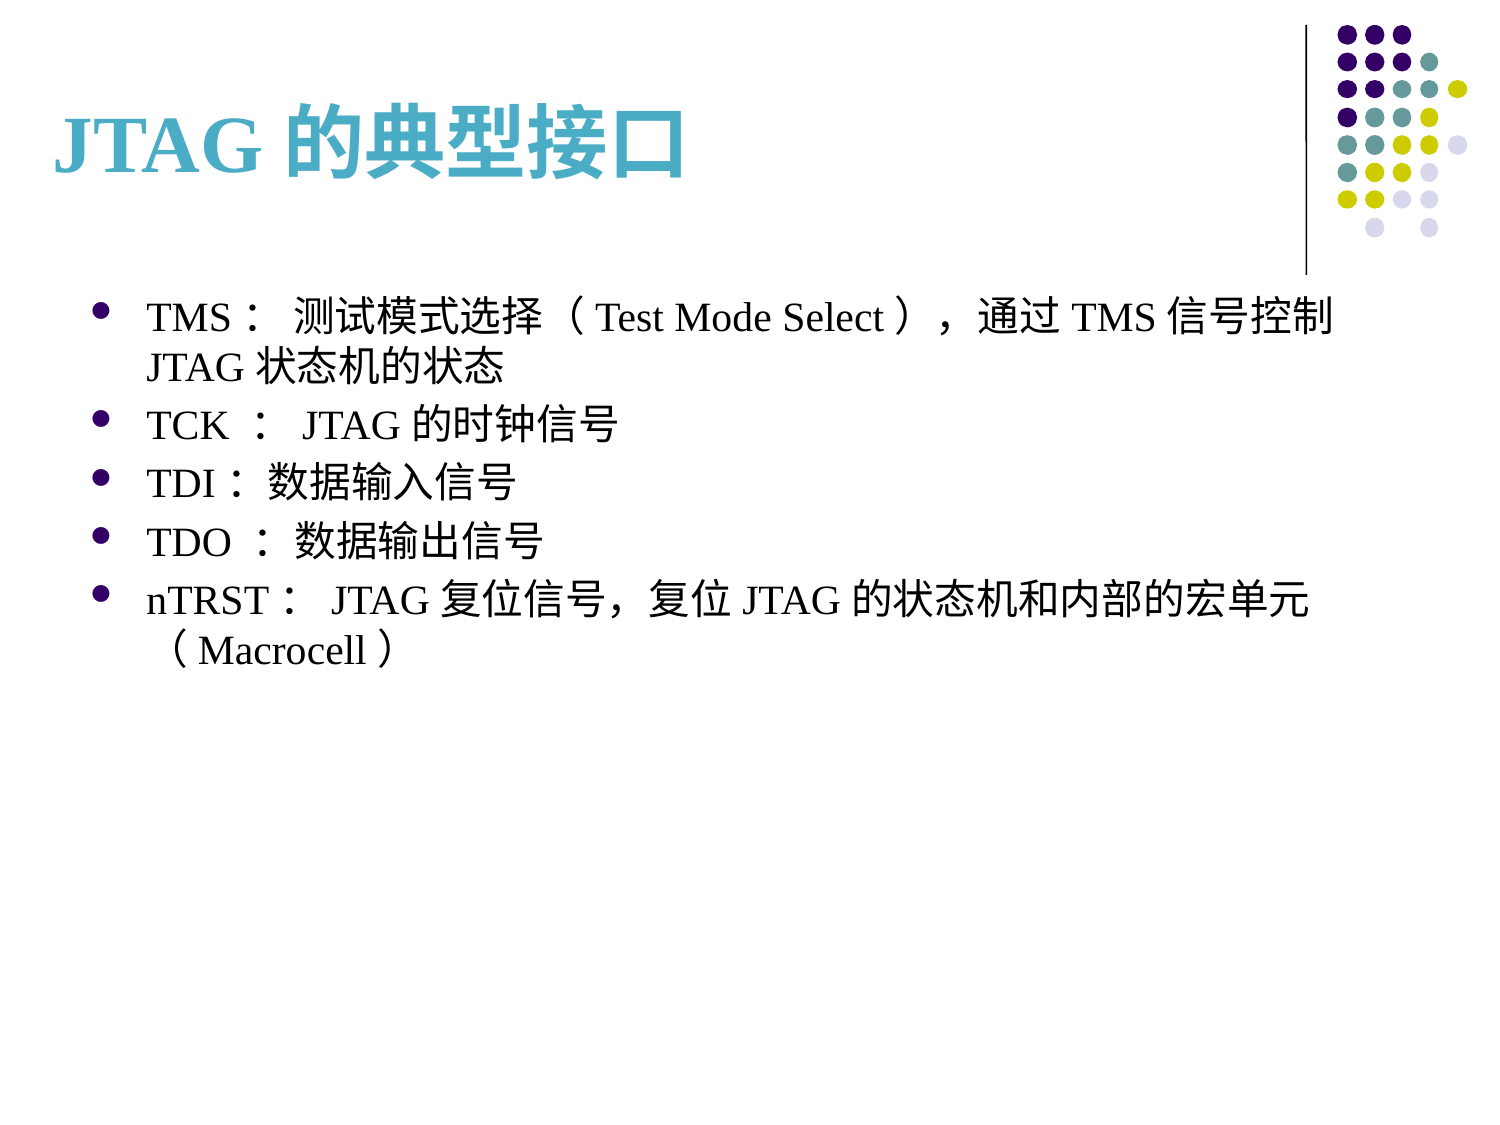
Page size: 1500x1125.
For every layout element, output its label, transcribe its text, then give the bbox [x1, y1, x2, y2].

list TMS： 测试模式选择（Test Mode Select），通过TMS信号控制JTAG状态机的状态 TCK ：JTAG的时钟信号 TDI：数据输入信号 TDO ：数据输出信号 nTRST：JTAG复位信号，复位JTAG的状态机和内部的宏单元（Macrocell） [75, 282, 1425, 1006]
title JTAG的典型接口 [37, 39, 1187, 197]
